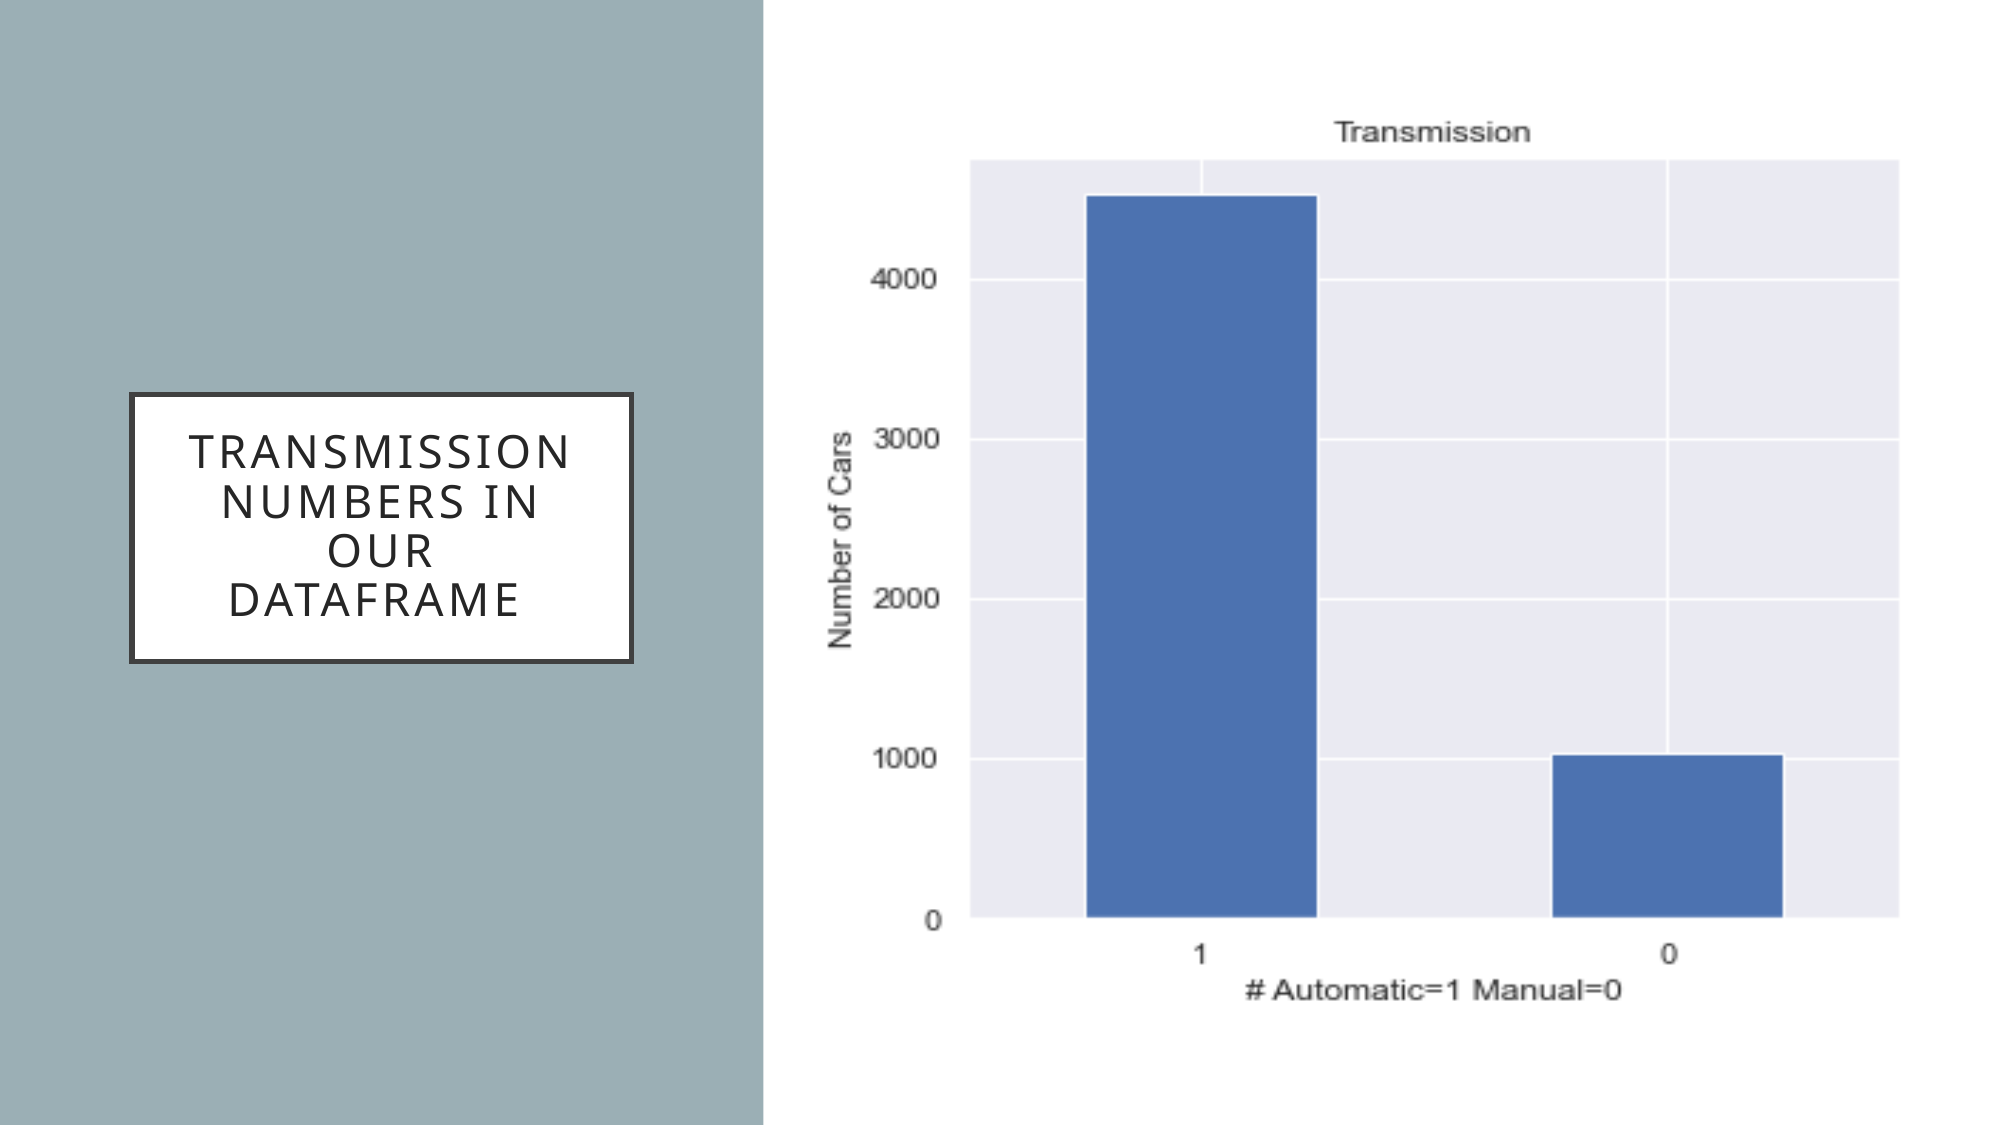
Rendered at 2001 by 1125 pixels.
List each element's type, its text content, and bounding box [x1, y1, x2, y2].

text_box [0, 0, 764, 1125]
title Transmission numbers in our dataframe [129, 392, 634, 664]
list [812, 104, 1920, 1024]
text_box [764, 0, 2000, 1125]
